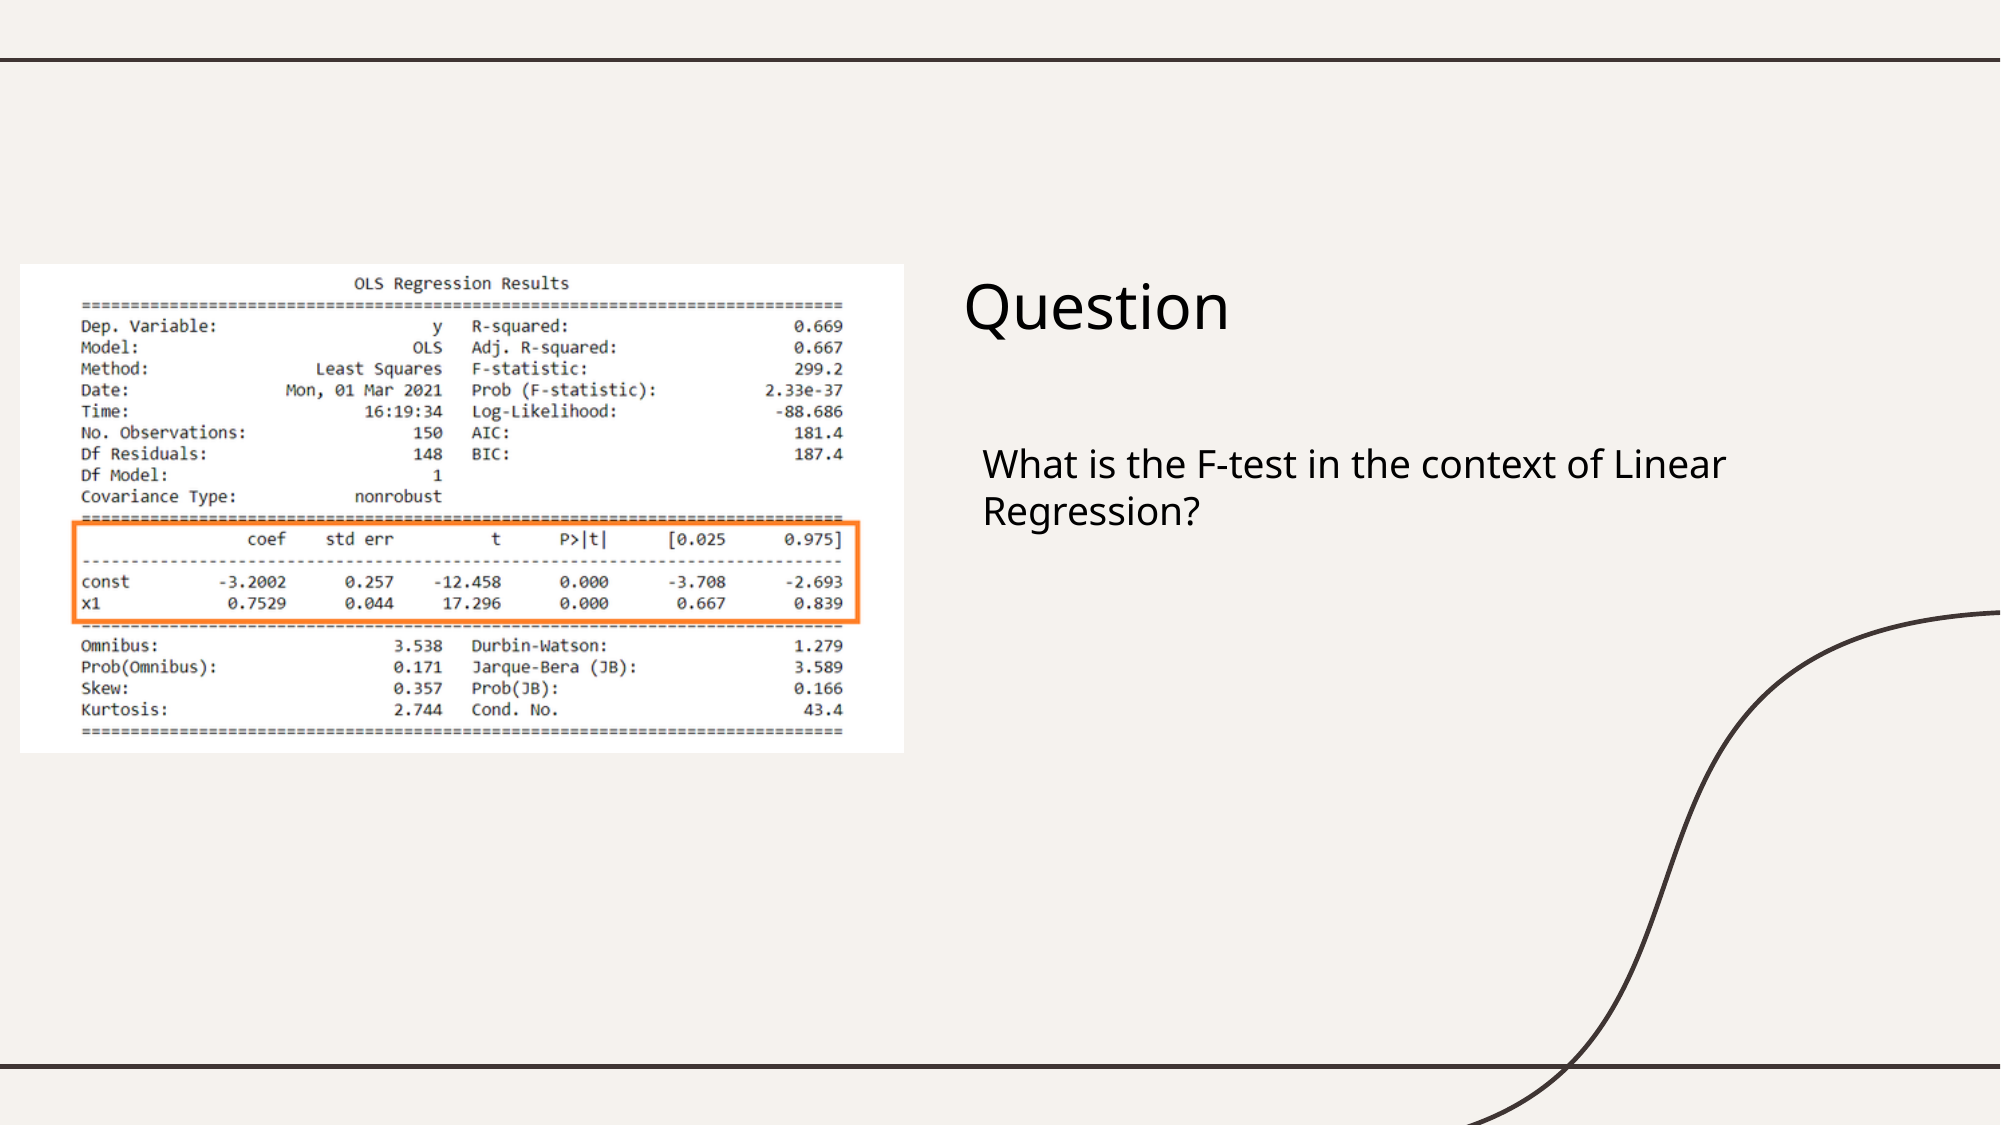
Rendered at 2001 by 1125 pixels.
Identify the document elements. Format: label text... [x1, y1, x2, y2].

picture [20, 264, 904, 753]
subtitle What is the F-test in the context of Linear Regression? [948, 425, 1790, 554]
title Question [948, 252, 1290, 378]
